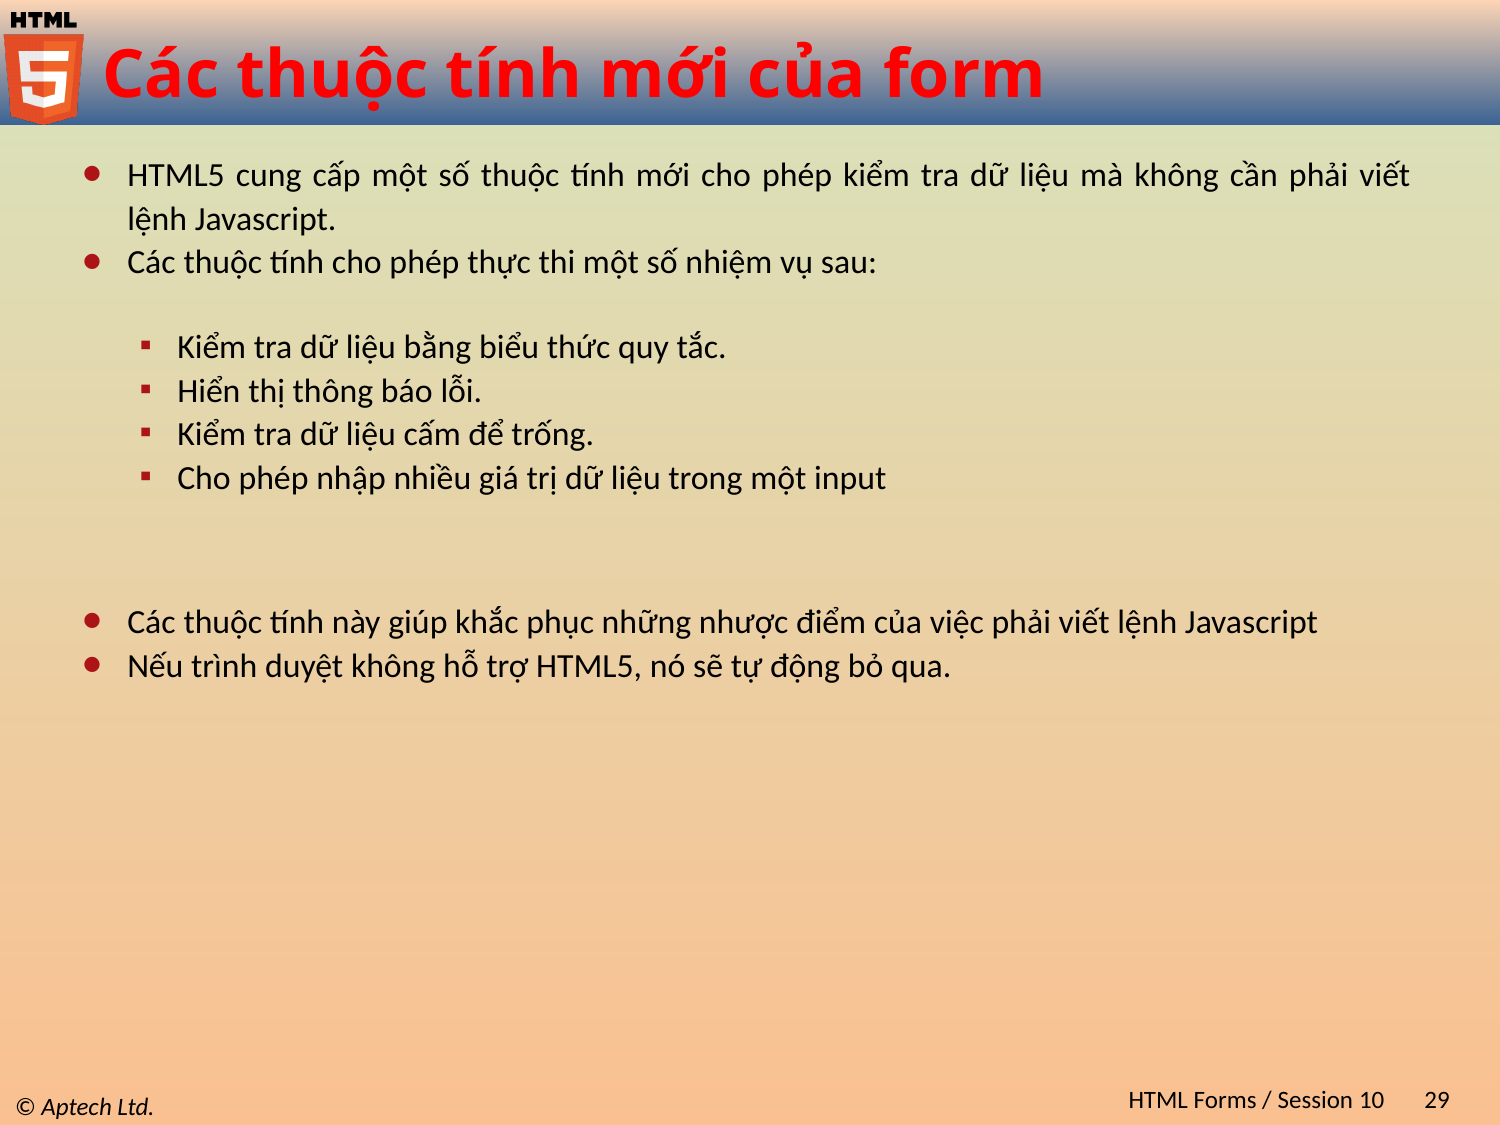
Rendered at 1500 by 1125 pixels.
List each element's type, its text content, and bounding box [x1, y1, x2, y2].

text_box Kiểm tra dữ liệu bằng biểu thức quy tắc. Hiển thị thông báo lỗi. Kiểm tra dữ liệu cấm để trống. Cho phép nhập nhiều giá trị dữ liệu trong một input [87, 274, 1450, 588]
slide_number 29 [1400, 1084, 1465, 1113]
footer HTML Forms / Session 10 [412, 1084, 1400, 1113]
picture [0, 12, 100, 125]
title Các thuộc tính mới của form [87, 37, 1338, 106]
text_box HTML5 cung cấp một số thuộc tính mới cho phép kiểm tra dữ liệu mà không cần phải viết lệnh Javascript. Các thuộc tính cho phép thực thi một số nhiệm vụ sau: [37, 149, 1425, 325]
text_box Các thuộc tính này giúp khắc phục những nhược điểm của việc phải viết lệnh Javascript Nếu trình duyệt không hỗ trợ HTML5, nó sẽ tự động bỏ qua. [37, 575, 1425, 750]
